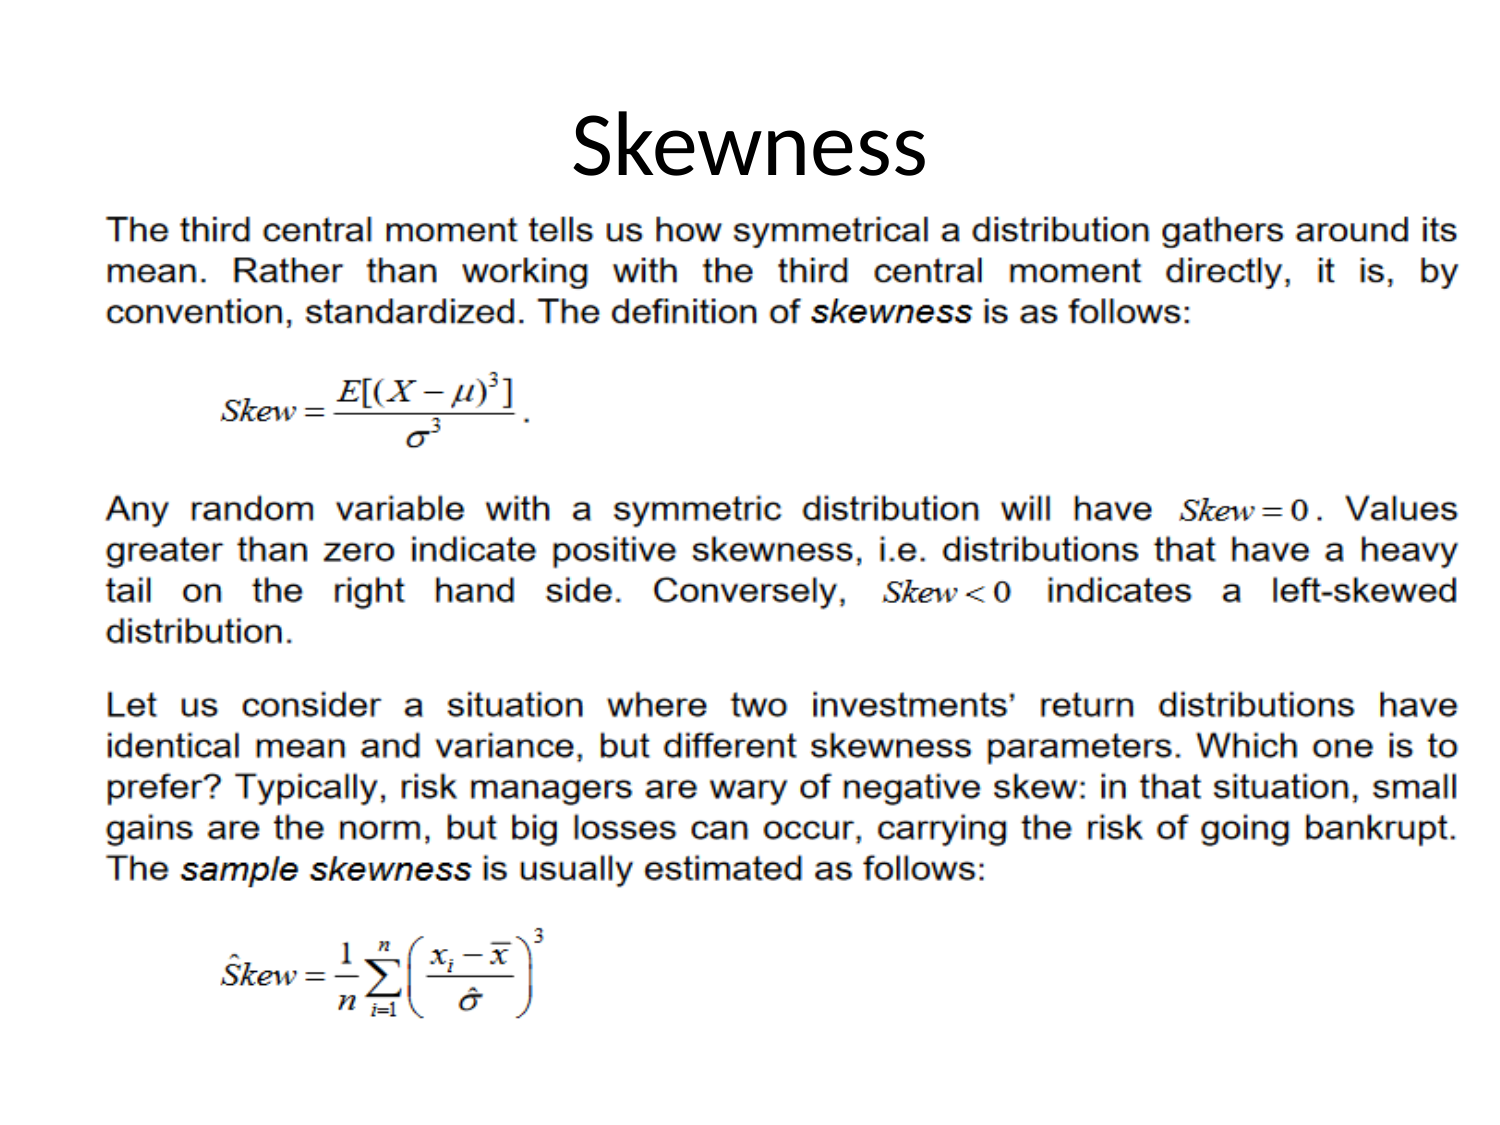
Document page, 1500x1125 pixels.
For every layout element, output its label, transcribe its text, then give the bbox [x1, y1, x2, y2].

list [75, 199, 1500, 1038]
title Skewness [75, 45, 1425, 198]
